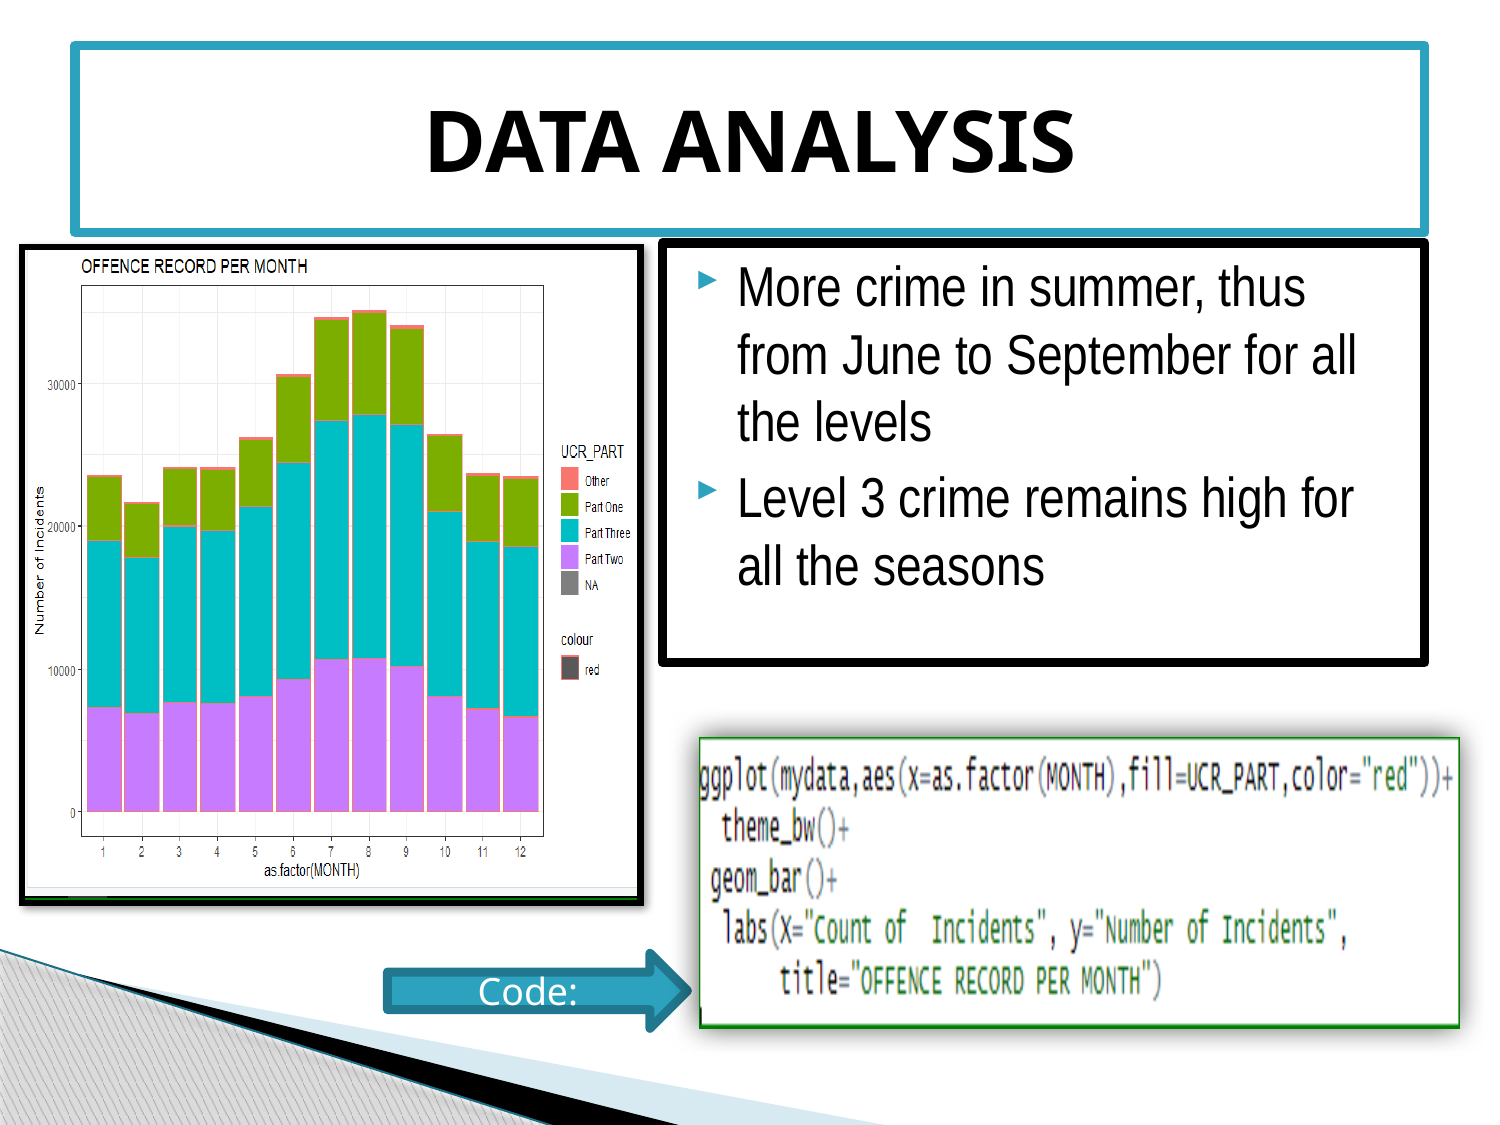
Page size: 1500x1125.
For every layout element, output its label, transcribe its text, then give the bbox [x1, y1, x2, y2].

list More crime in summer, thus from June to September for all the levels Level 3 crime remains high for all the seasons [658, 238, 1429, 667]
picture [24, 249, 638, 901]
title DATA ANALYSIS [70, 41, 1429, 237]
text_box Code: [382, 948, 677, 1033]
picture [699, 737, 1460, 1029]
